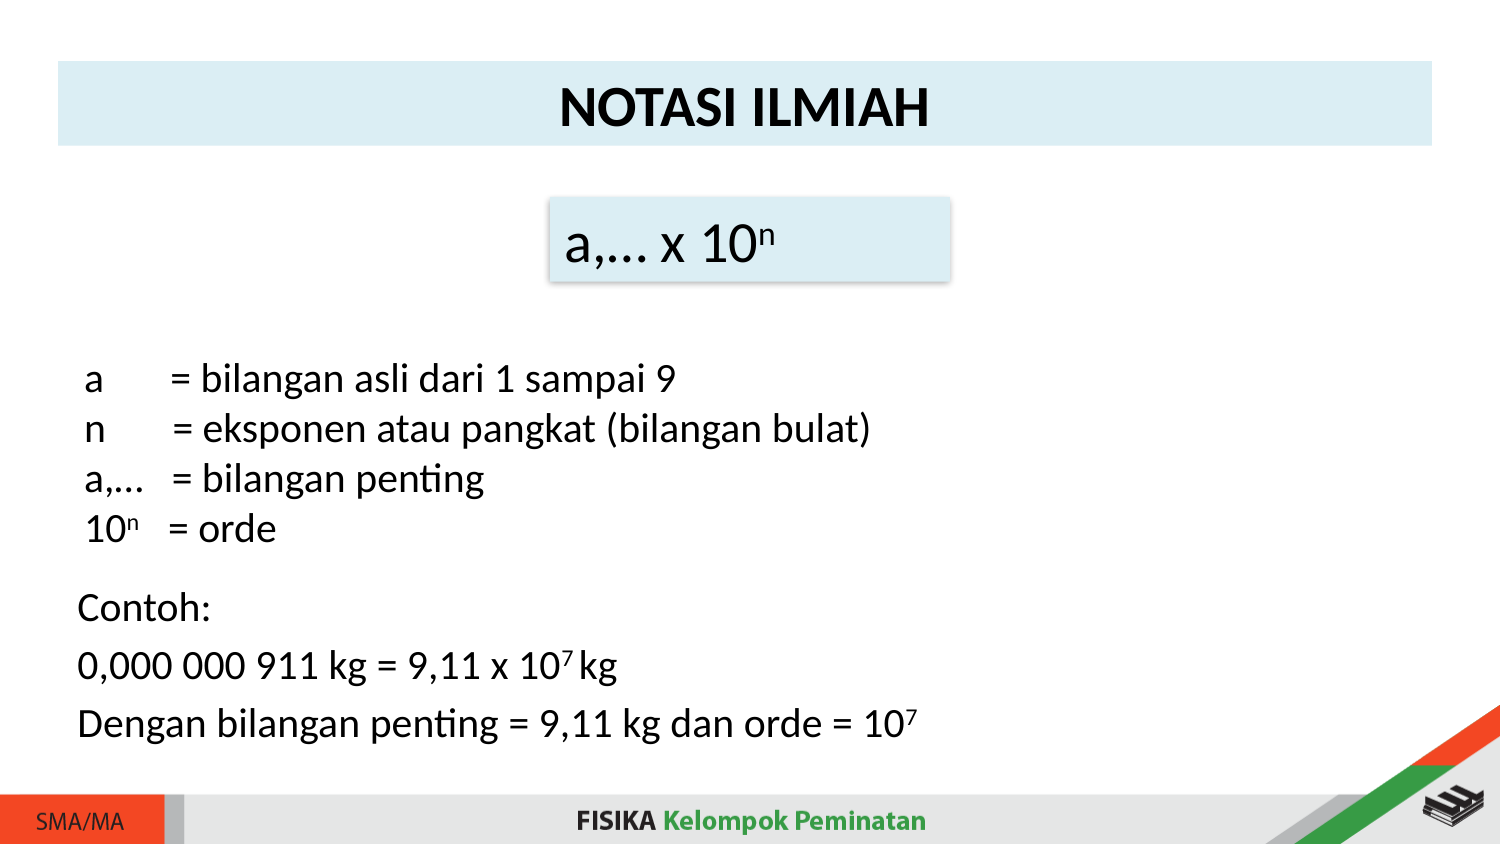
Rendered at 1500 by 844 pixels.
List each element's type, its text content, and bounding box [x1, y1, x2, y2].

list Contoh: 0,000 000 911 kg = 9,11 x 107 kg Dengan bilangan penting = 9,11 kg dan orde = 107 [62, 571, 1300, 772]
text_box NOTASI ILMIAH [58, 61, 1432, 146]
text_box a,… x 10n [549, 196, 951, 282]
text_box a = bilangan asli dari 1 sampai 9 n = eksponen atau pangkat (bilangan bulat) a,… = bilangan penting 10n = orde [58, 343, 1196, 559]
picture [0, 705, 1500, 844]
